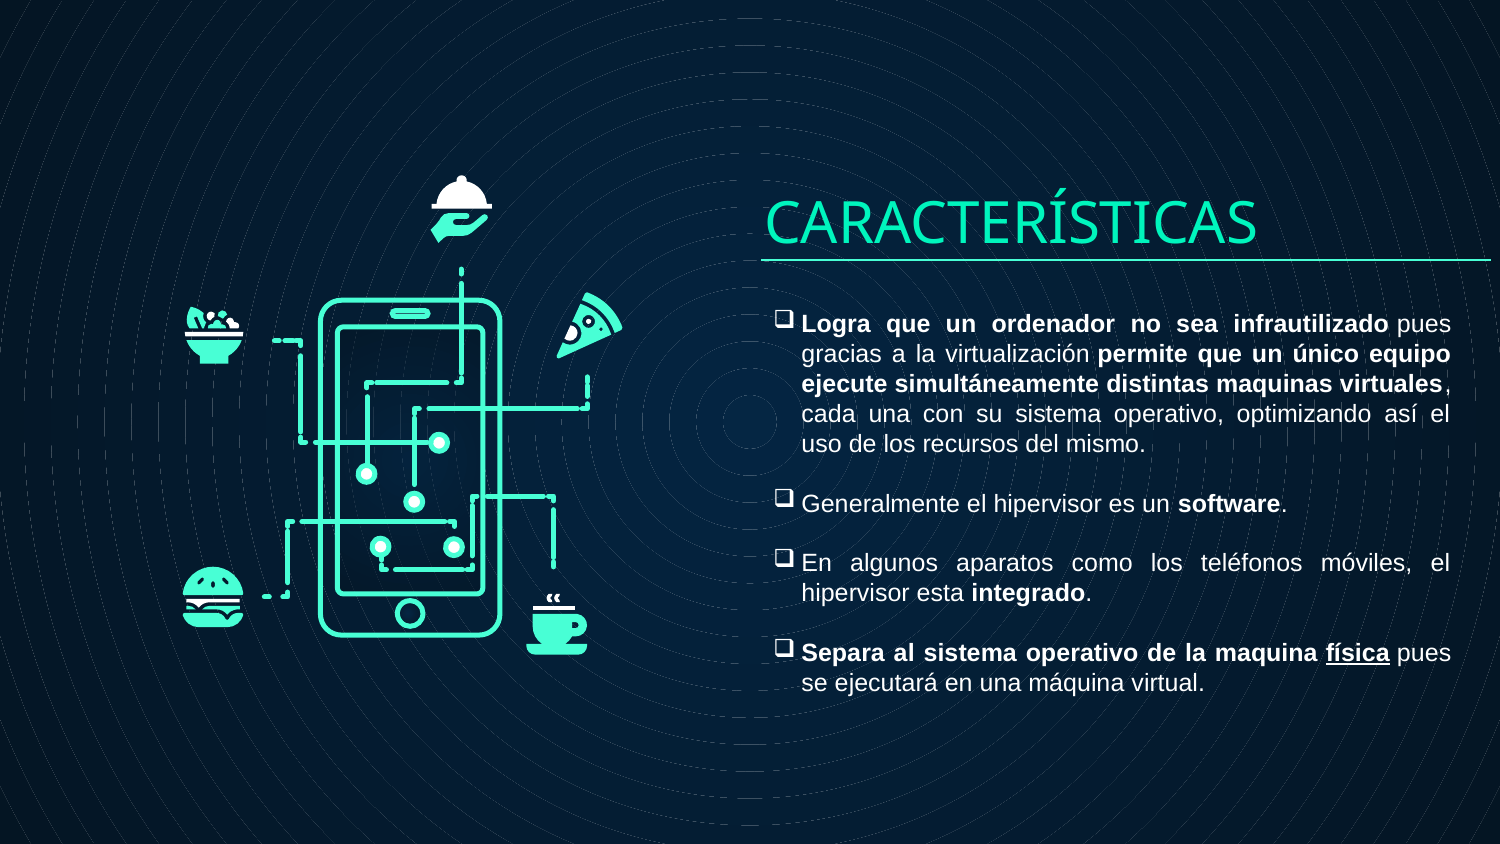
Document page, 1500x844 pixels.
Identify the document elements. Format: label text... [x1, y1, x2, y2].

text_box [392, 310, 428, 317]
text_box [397, 600, 423, 627]
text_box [526, 593, 588, 655]
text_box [182, 566, 244, 628]
text_box [430, 434, 448, 452]
text_box [445, 538, 463, 556]
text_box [430, 175, 492, 244]
text_box [358, 465, 375, 483]
text_box [372, 538, 389, 556]
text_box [555, 292, 624, 359]
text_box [184, 306, 244, 364]
text_box [337, 326, 483, 594]
text_box [405, 493, 423, 511]
subtitle Logra que un ordenador no sea infrautilizado pues gracias a la virtualización permite que un único equipo ejecute simultáneamente distintas maquinas virtuales, cada una con su sistema operativo, optimizando así el uso de los recursos del mismo. Generalmente el hipervisor es un software. En algunos aparatos como los teléfonos móviles, el hipervisor esta integrado. Separa al sistema operativo de la maquina física pues se ejecutará en una máquina virtual. [739, 292, 1467, 698]
title CARACTERÍSTICAS [749, 171, 1329, 271]
